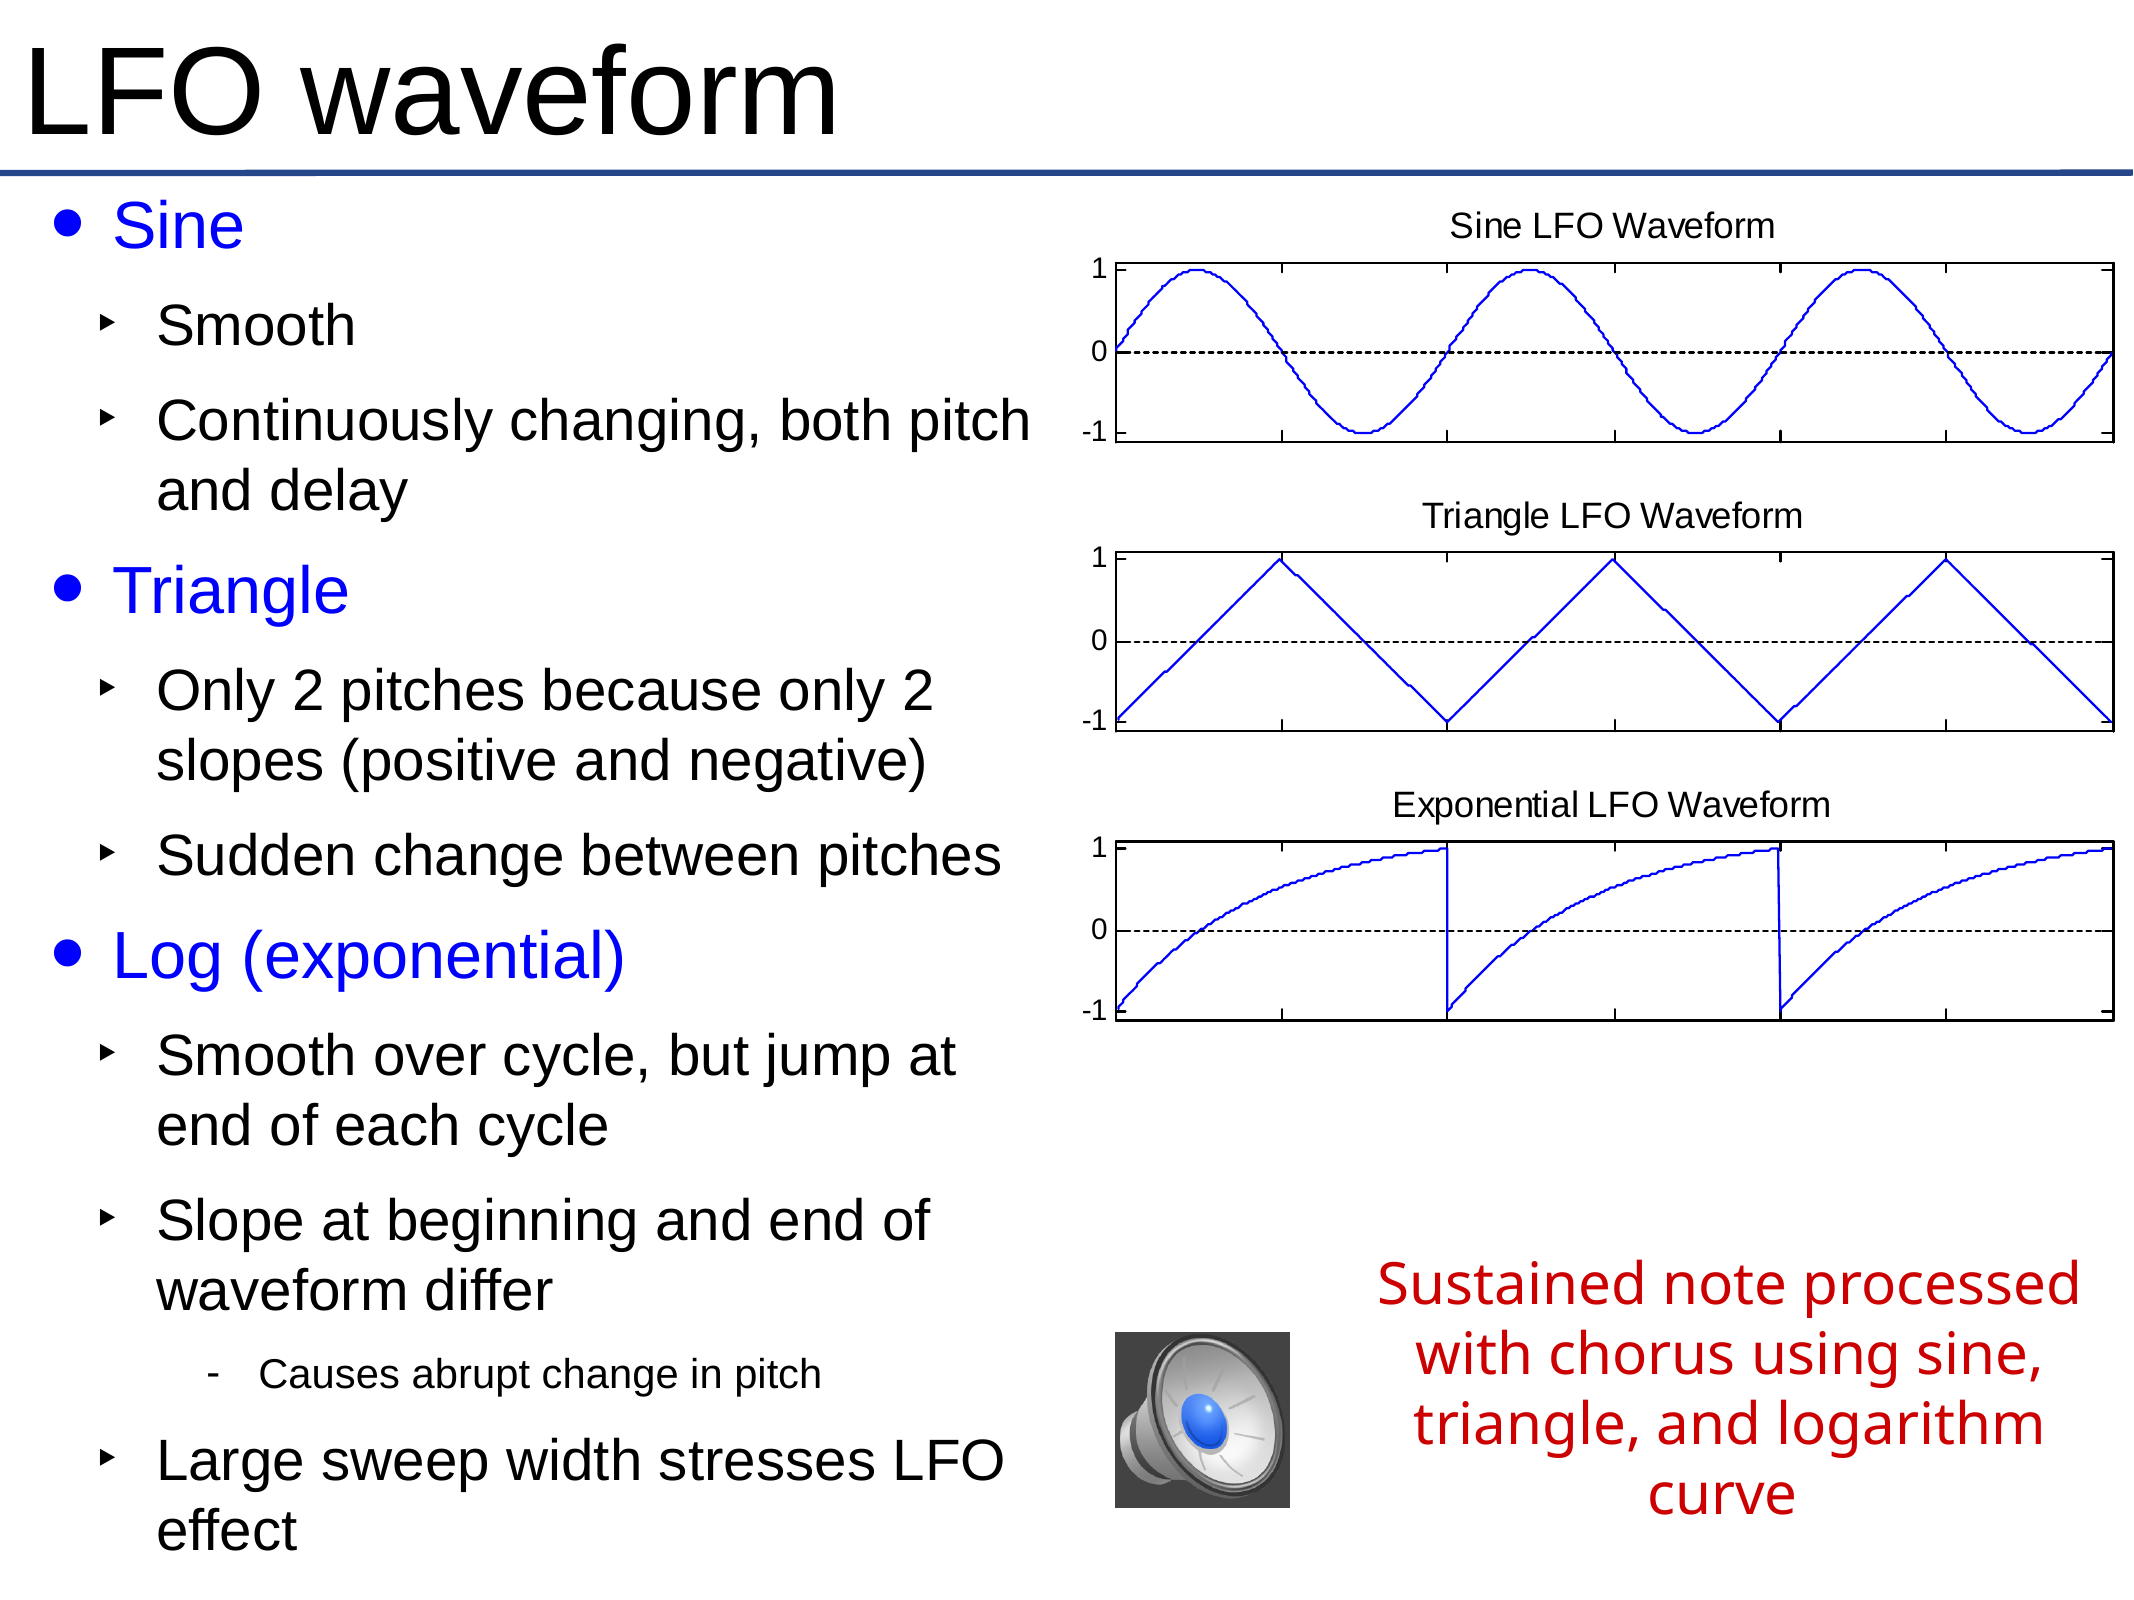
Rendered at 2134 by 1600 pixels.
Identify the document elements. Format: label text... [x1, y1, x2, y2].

title LFO waveform [14, 7, 2118, 161]
picture [1113, 1331, 1292, 1509]
list Sine Smooth Continuously changing, both pitch and delay Triangle Only 2 pitches because only 2 slopes (positive and negative) Sudden change between pitches Log (exponential) Smooth over cycle, but jump at end of each cycle Slope at beginning and end of waveform differ Causes abrupt change in pitch Large sweep width stresses LFO effect [0, 173, 1068, 1600]
picture [948, 161, 2134, 1127]
text_box Sustained note processed with chorus using sine, triangle, and logarithm curve [1326, 1238, 2134, 1534]
